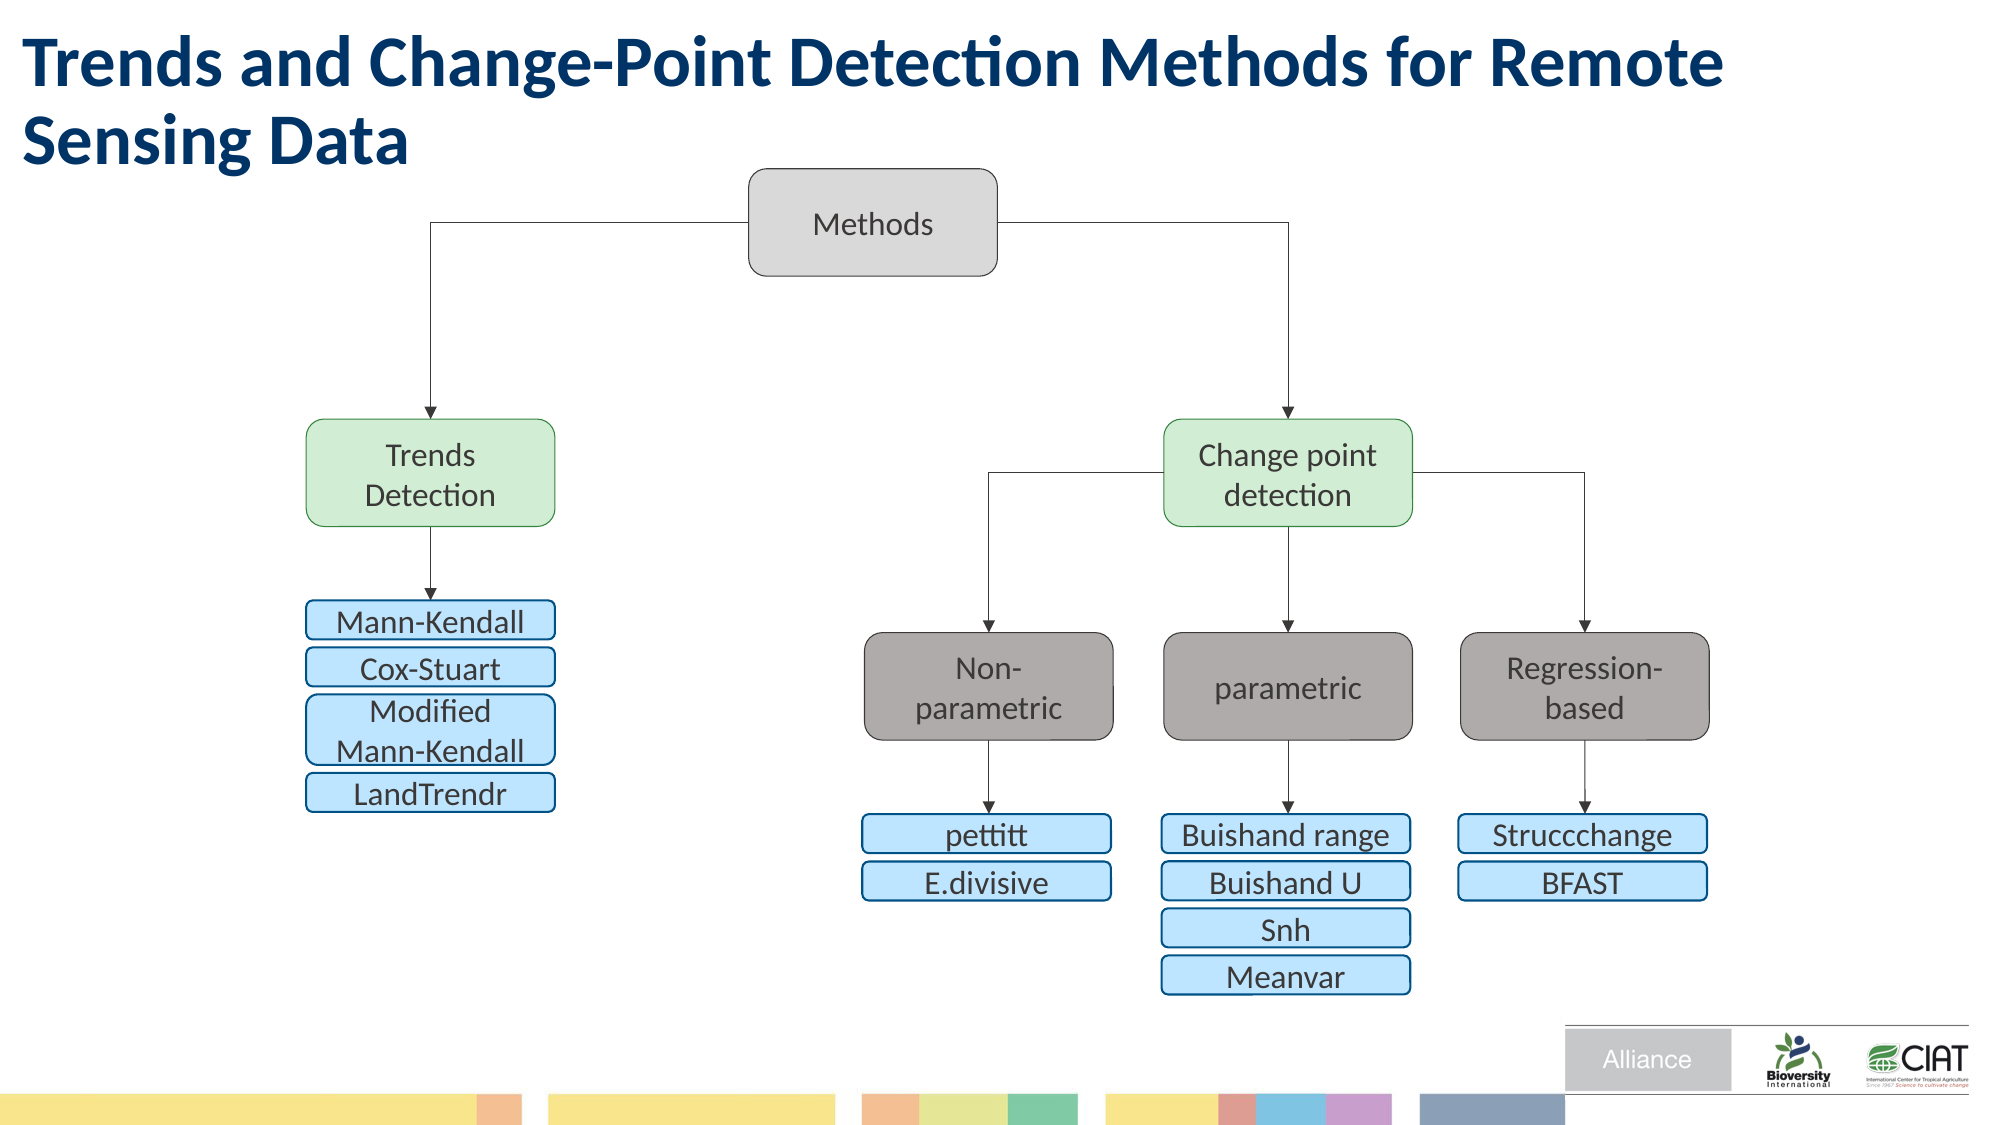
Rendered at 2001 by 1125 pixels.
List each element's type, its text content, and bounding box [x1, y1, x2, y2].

text_box Modified Mann-Kendall [305, 693, 556, 766]
text_box Cox-Stuart [305, 646, 556, 688]
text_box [988, 472, 1164, 633]
text_box Meanvar [1160, 954, 1412, 996]
text_box Regression-based [1460, 632, 1710, 741]
picture [0, 0, 2000, 1125]
text_box pettitt [861, 813, 1113, 855]
text_box LandTrendr [305, 771, 556, 813]
text_box Buishand U [1160, 860, 1412, 902]
title Trends and Change-Point Detection Methods for Remote Sensing Data [7, 15, 1982, 189]
text_box BFAST [1457, 860, 1709, 902]
text_box Trends Detection [305, 418, 556, 528]
text_box Struccchange [1457, 813, 1709, 855]
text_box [997, 222, 1289, 420]
text_box parametric [1163, 632, 1414, 741]
text_box Mann-Kendall [305, 599, 556, 641]
text_box Methods [748, 168, 998, 277]
text_box Snh [1160, 907, 1412, 949]
text_box Buishand range [1160, 813, 1412, 855]
text_box E.divisive [861, 860, 1113, 902]
text_box Non-parametric [863, 632, 1114, 741]
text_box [430, 222, 749, 420]
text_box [1412, 472, 1585, 633]
text_box Change point detection [1163, 418, 1414, 528]
